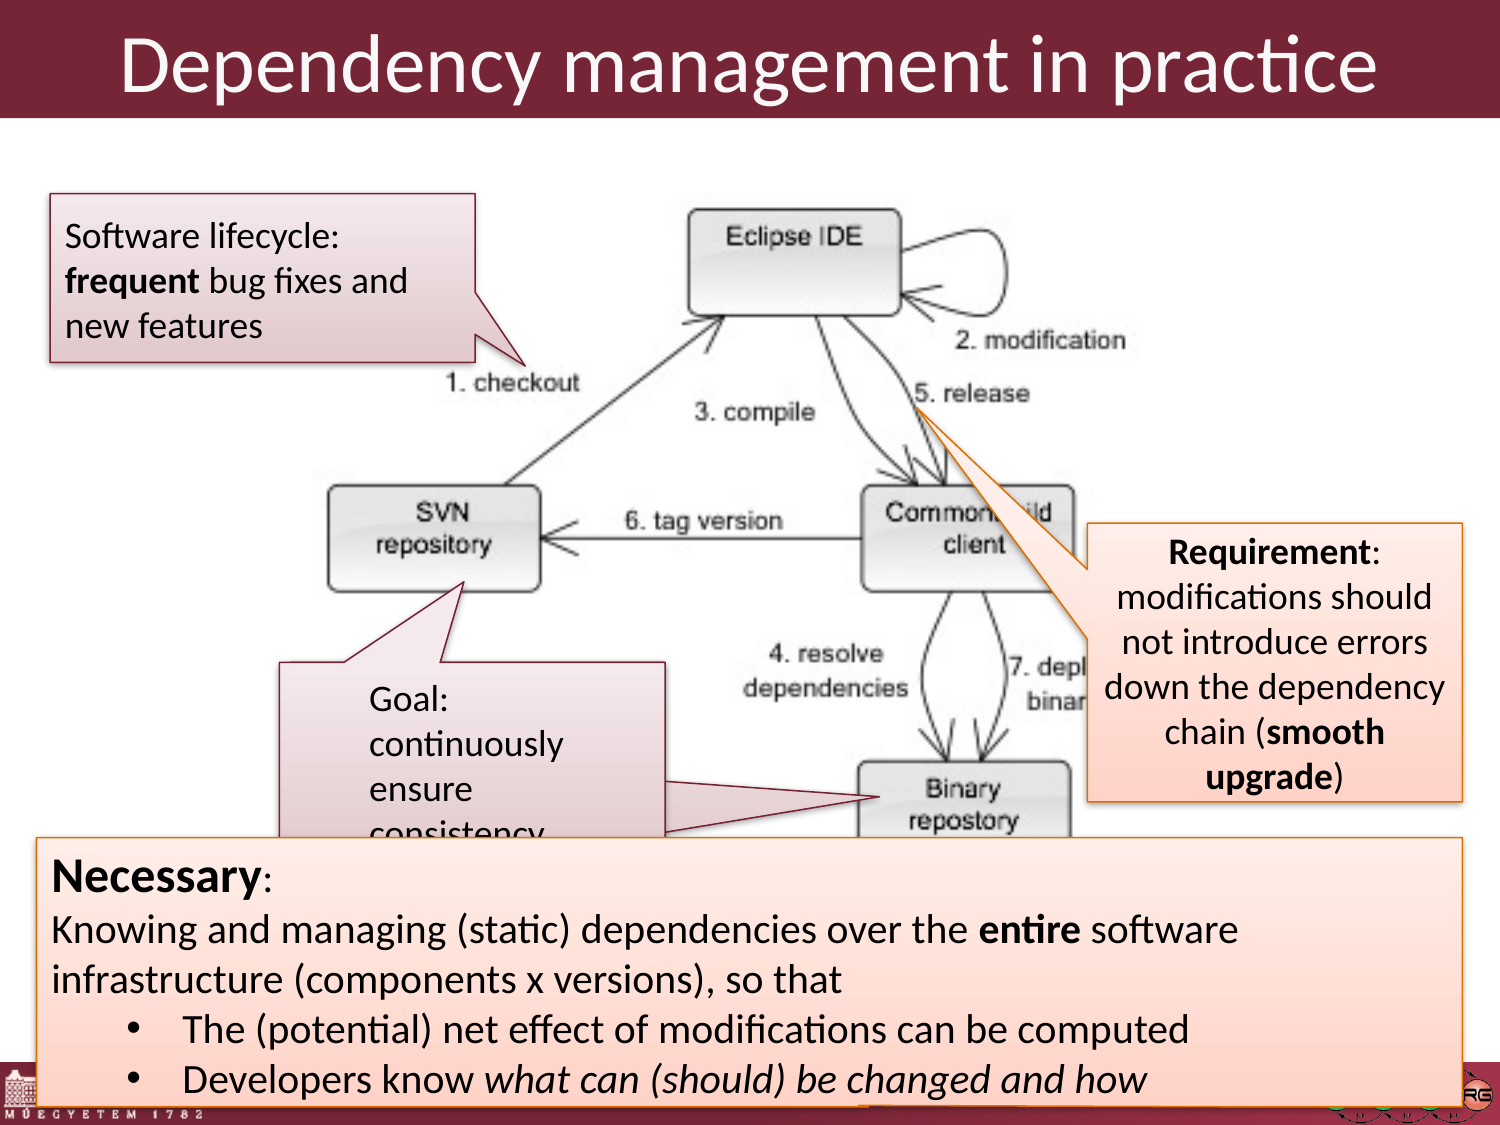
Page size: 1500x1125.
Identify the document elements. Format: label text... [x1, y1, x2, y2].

picture [1318, 1065, 1494, 1125]
text_box Software lifecycle: frequent bug fixes and new features [49, 192, 313, 364]
text_box Necessary: Knowing and managing (static) dependencies over the entire software infrastructure (components x versions), so that The (potential) net effect of modifications can be computed Developers know what can (should) be changed and how [35, 836, 1464, 1108]
picture [312, 193, 1201, 902]
title Dependency management in practice [0, 0, 1500, 119]
picture [0, 1063, 209, 1123]
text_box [279, 662, 666, 867]
text_box Requirement: modifications should not introduce errors down the dependency chain (smooth upgrade) [1204, 522, 1464, 803]
